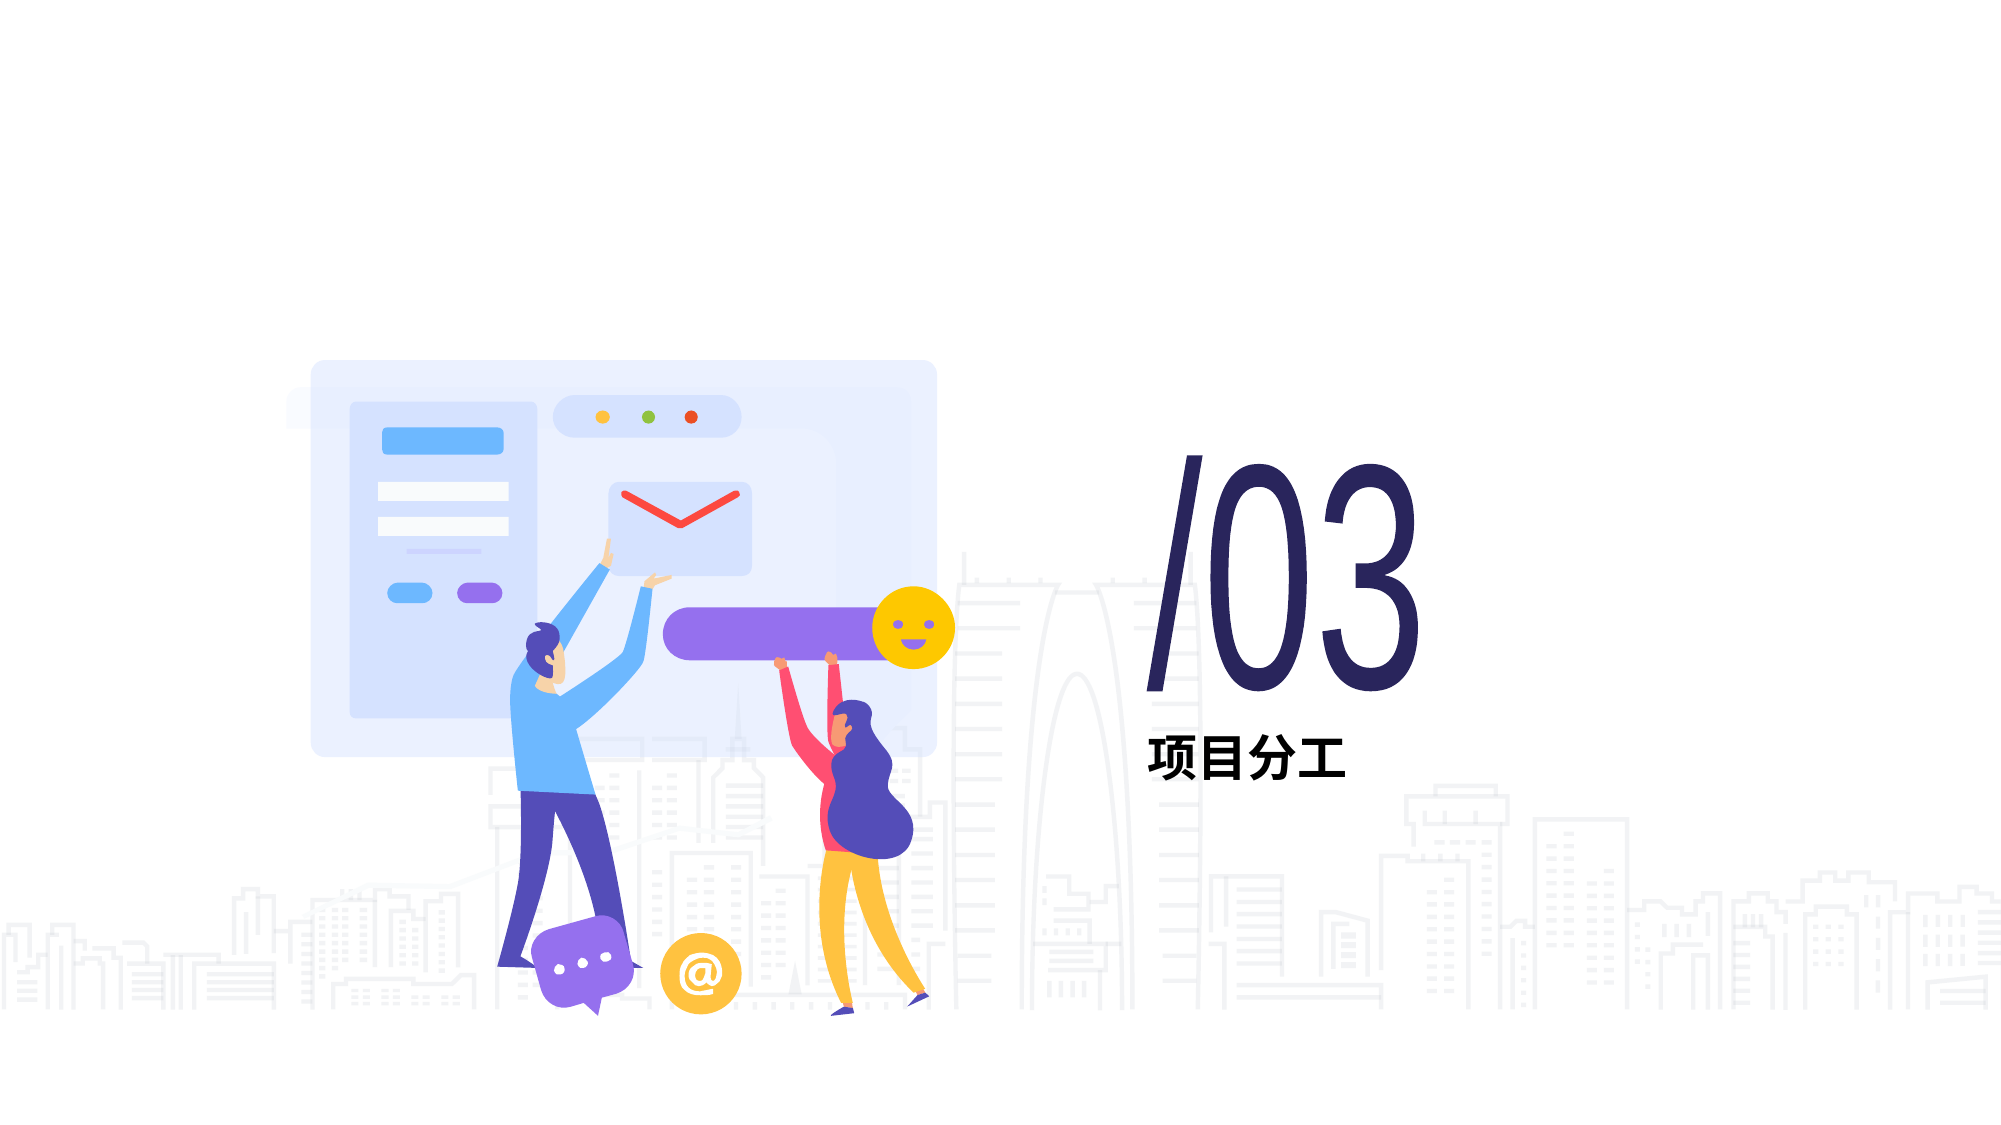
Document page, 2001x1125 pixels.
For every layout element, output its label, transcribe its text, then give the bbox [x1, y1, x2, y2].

title 项目分工 [1132, 646, 1904, 794]
